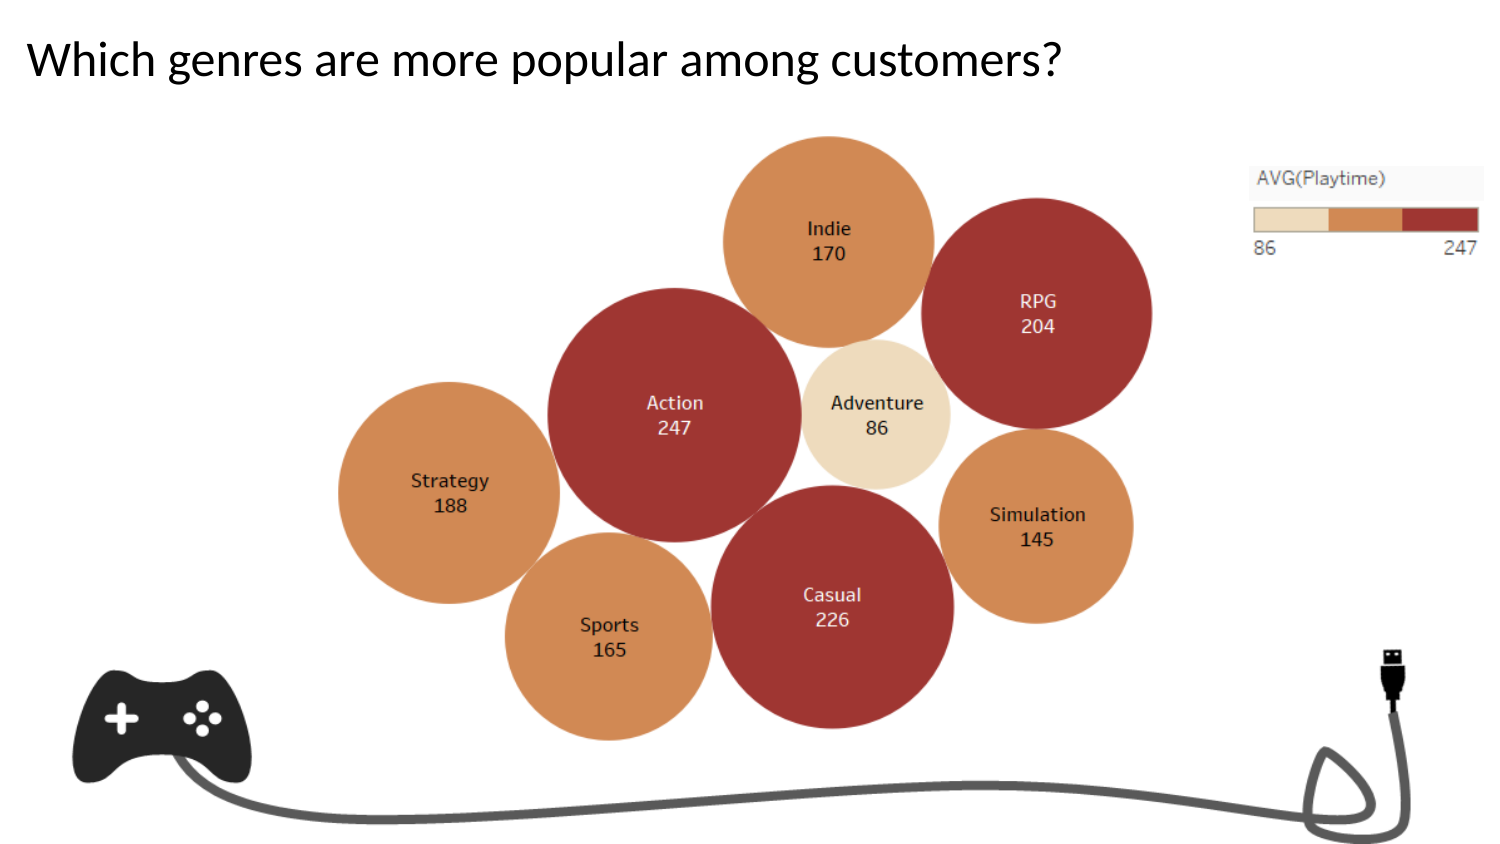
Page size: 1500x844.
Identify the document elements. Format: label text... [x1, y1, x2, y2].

picture [1249, 166, 1485, 263]
title Which genres are more popular among customers? [11, 11, 1410, 106]
picture [61, 125, 1439, 844]
